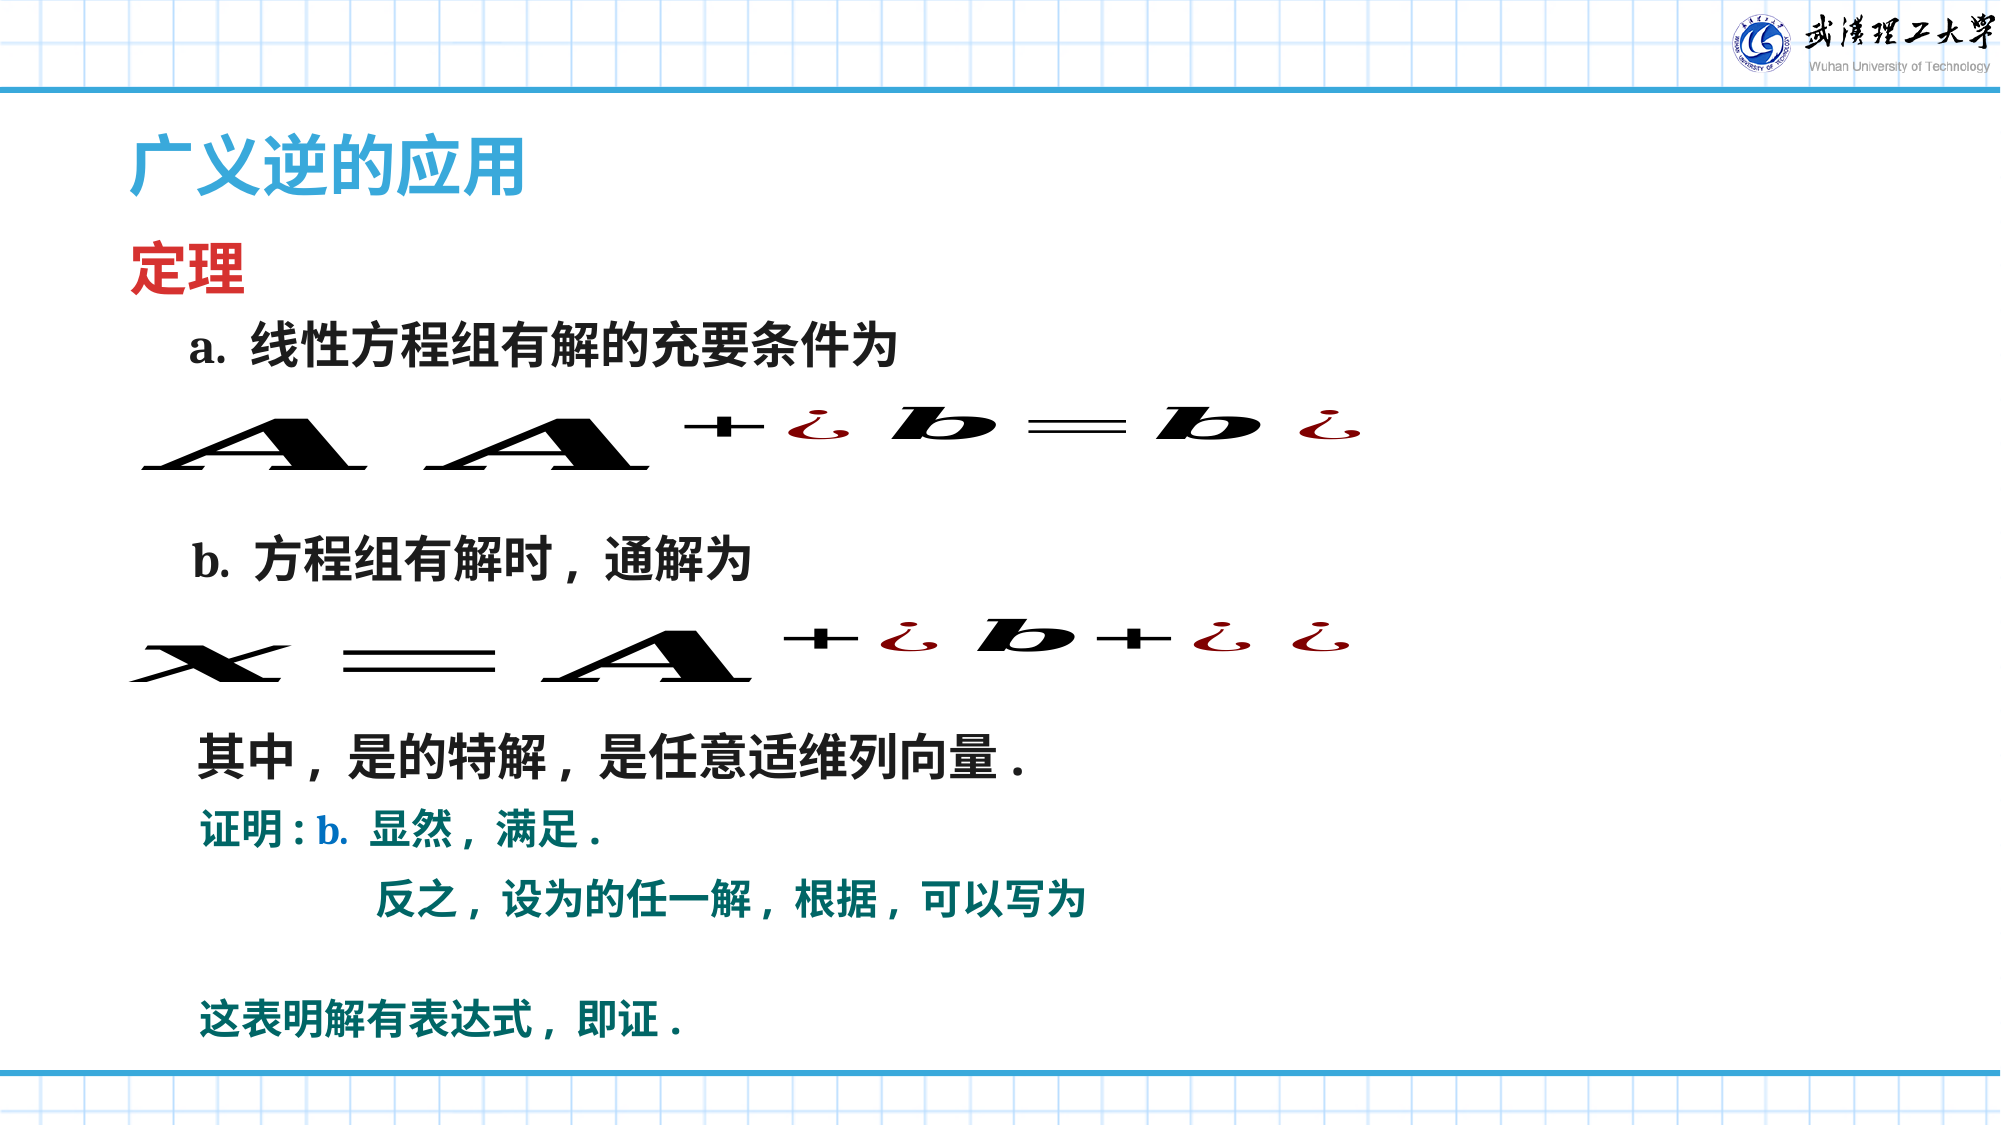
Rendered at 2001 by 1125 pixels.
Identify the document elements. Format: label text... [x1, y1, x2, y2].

list 广义逆的应用 [114, 94, 1162, 213]
picture [0, 1077, 2001, 1125]
picture [0, 0, 2001, 87]
